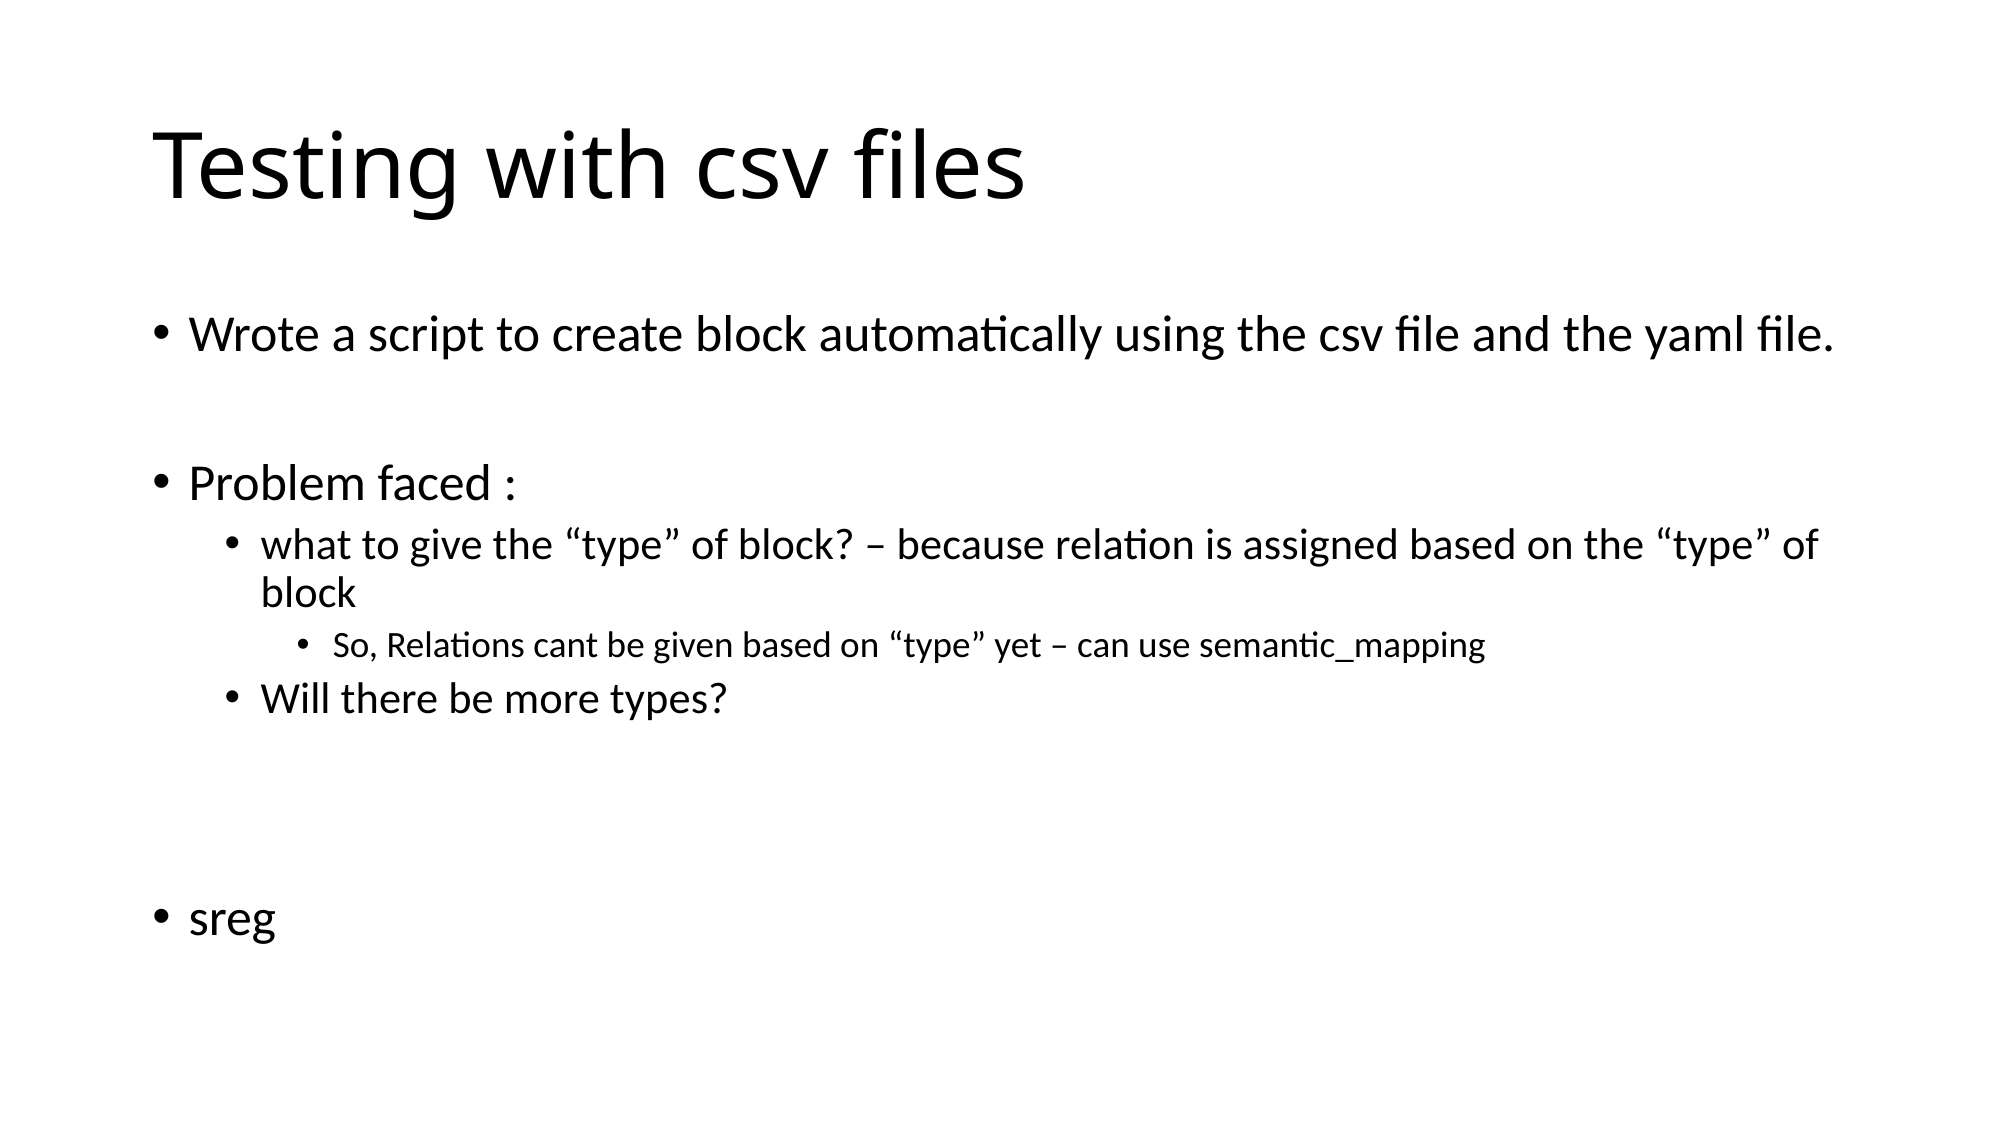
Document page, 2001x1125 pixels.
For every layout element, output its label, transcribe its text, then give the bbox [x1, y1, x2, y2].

title Testing with csv files [137, 59, 1863, 278]
list Wrote a script to create block automatically using the csv file and the yaml file. Problem faced : what to give the “type” of block? – because relation is assigned based on the “type” of block So, Relations cant be given based on “type” yet – can use semantic_mapping Will there be more types? sreg [137, 299, 1863, 1014]
